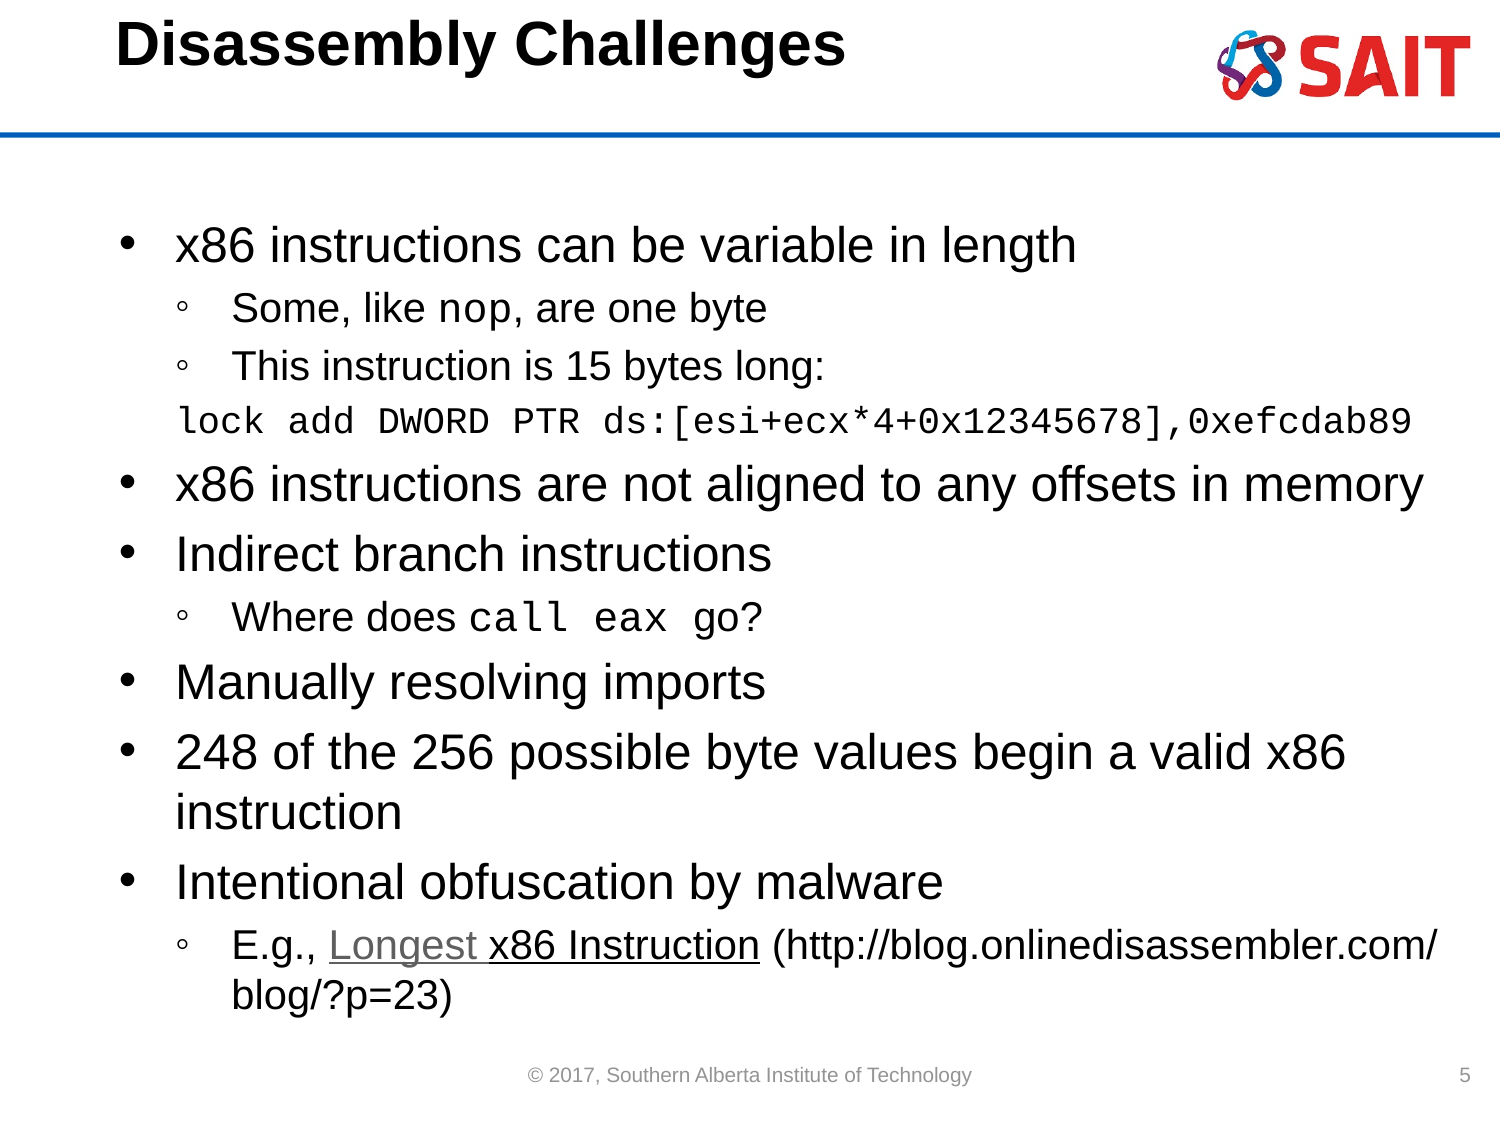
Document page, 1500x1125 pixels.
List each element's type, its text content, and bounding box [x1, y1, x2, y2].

picture [1187, 0, 1500, 130]
title Disassembly Challenges [100, 7, 1200, 121]
list x86 instructions can be variable in length Some, like nop, are one byte This instruction is 15 bytes long: lock add DWORD PTR ds:[esi+ecx*4+0x12345678],0xefcdab89 x86 instructions are not aligned to any offsets in memory Indirect branch instructions Where does call eax go? Manually resolving imports 248 of the 256 possible byte values begin a valid x86 instruction Intentional obfuscation by malware E.g., Longest x86 Instruction (http://blog.onlinedisassembler.com/ blog/?p=23) [104, 204, 1473, 1053]
